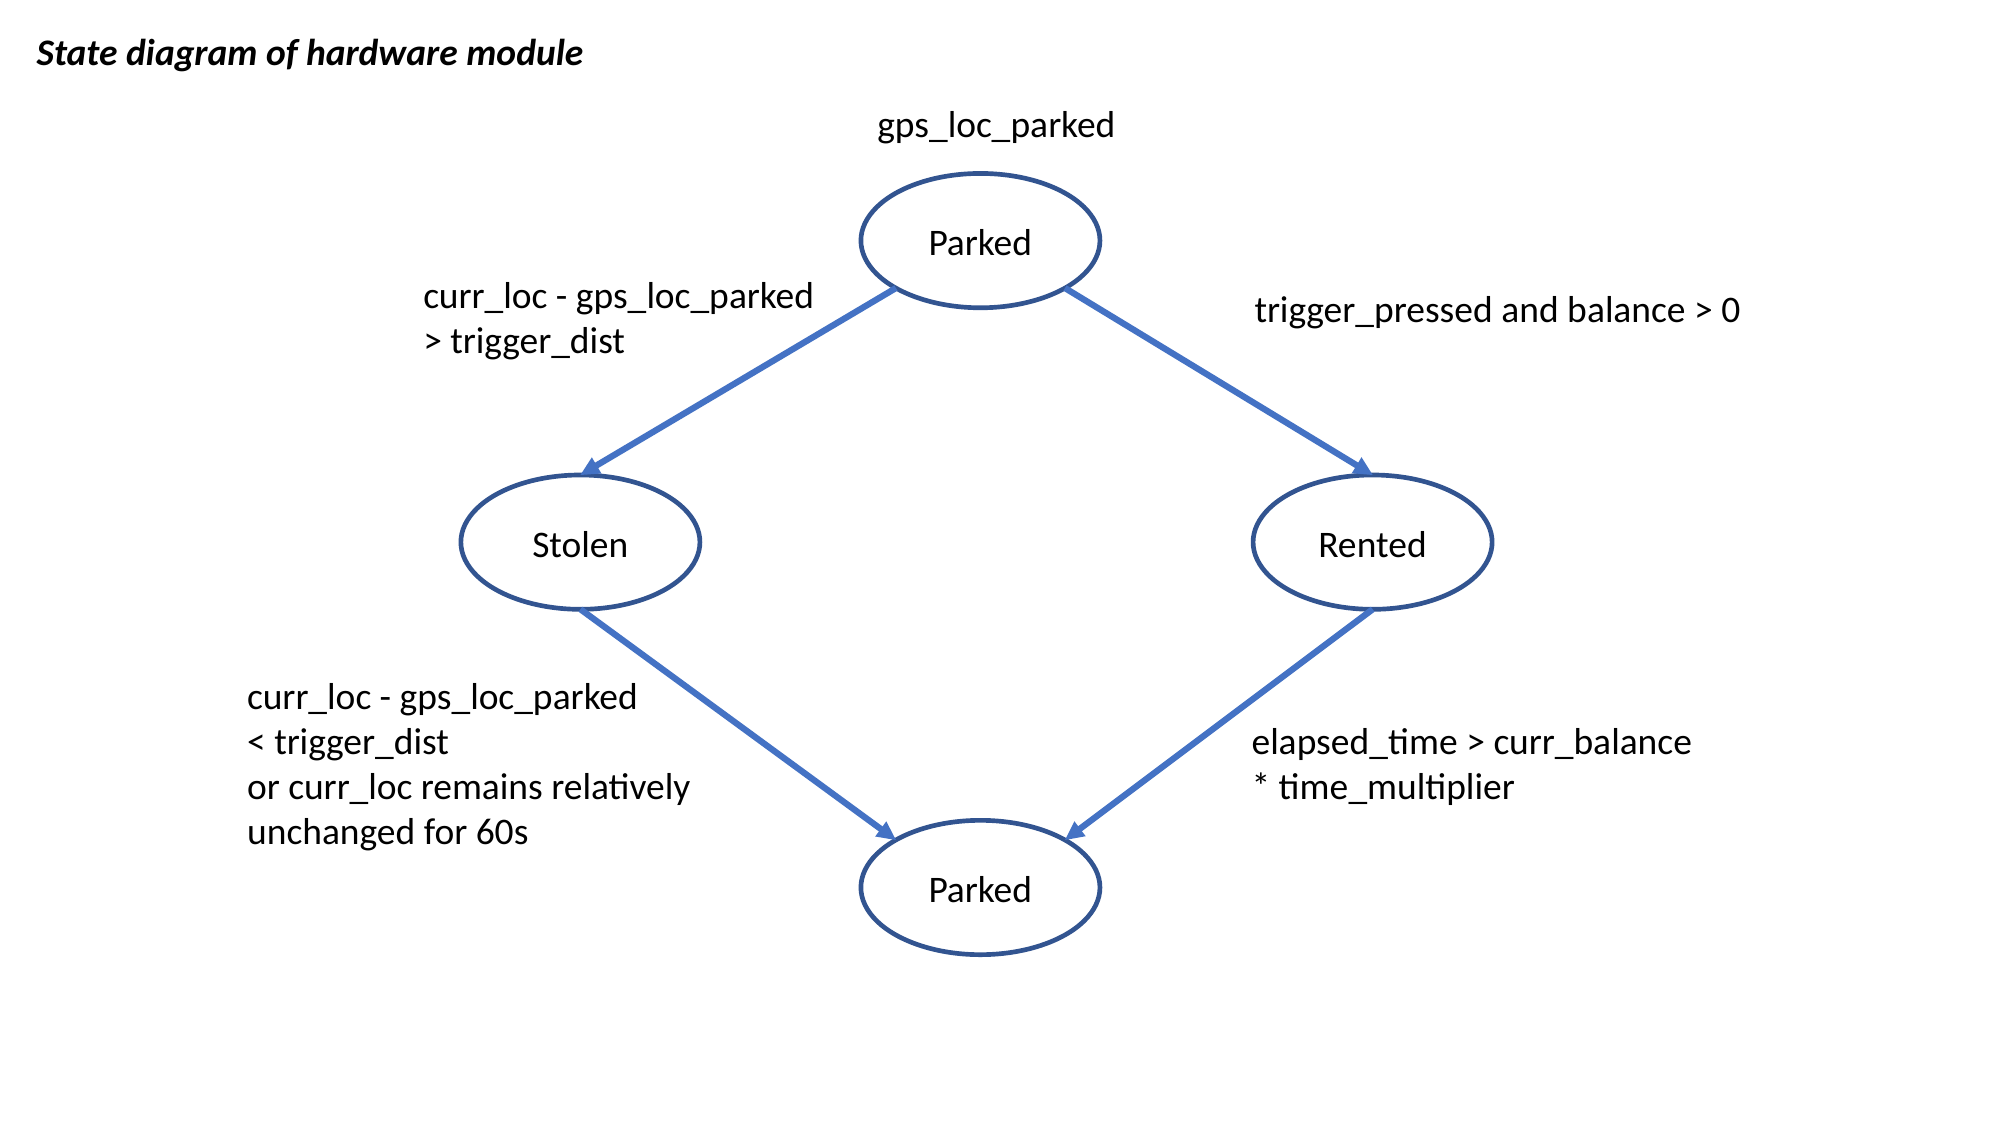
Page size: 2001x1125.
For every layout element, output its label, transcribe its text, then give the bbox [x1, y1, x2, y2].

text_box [580, 288, 896, 475]
text_box State diagram of hardware module [21, 20, 658, 80]
text_box elapsed_time > curr_balance * time_multiplier [1373, 709, 1713, 815]
text_box trigger_pressed and balance > 0 [1239, 277, 1757, 338]
text_box Stolen [459, 473, 701, 611]
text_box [1064, 288, 1373, 475]
text_box curr_loc - gps_loc_parked < trigger_dist or curr_loc remains relatively unchanged for 60s [232, 664, 721, 860]
text_box Parked [859, 819, 1101, 956]
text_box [580, 609, 896, 840]
text_box curr_loc - gps_loc_parked > trigger_dist [408, 263, 863, 369]
text_box gps_loc_parked [862, 93, 1131, 153]
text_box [1064, 609, 1373, 840]
text_box Rented [1252, 473, 1494, 611]
text_box Parked [859, 172, 1101, 309]
